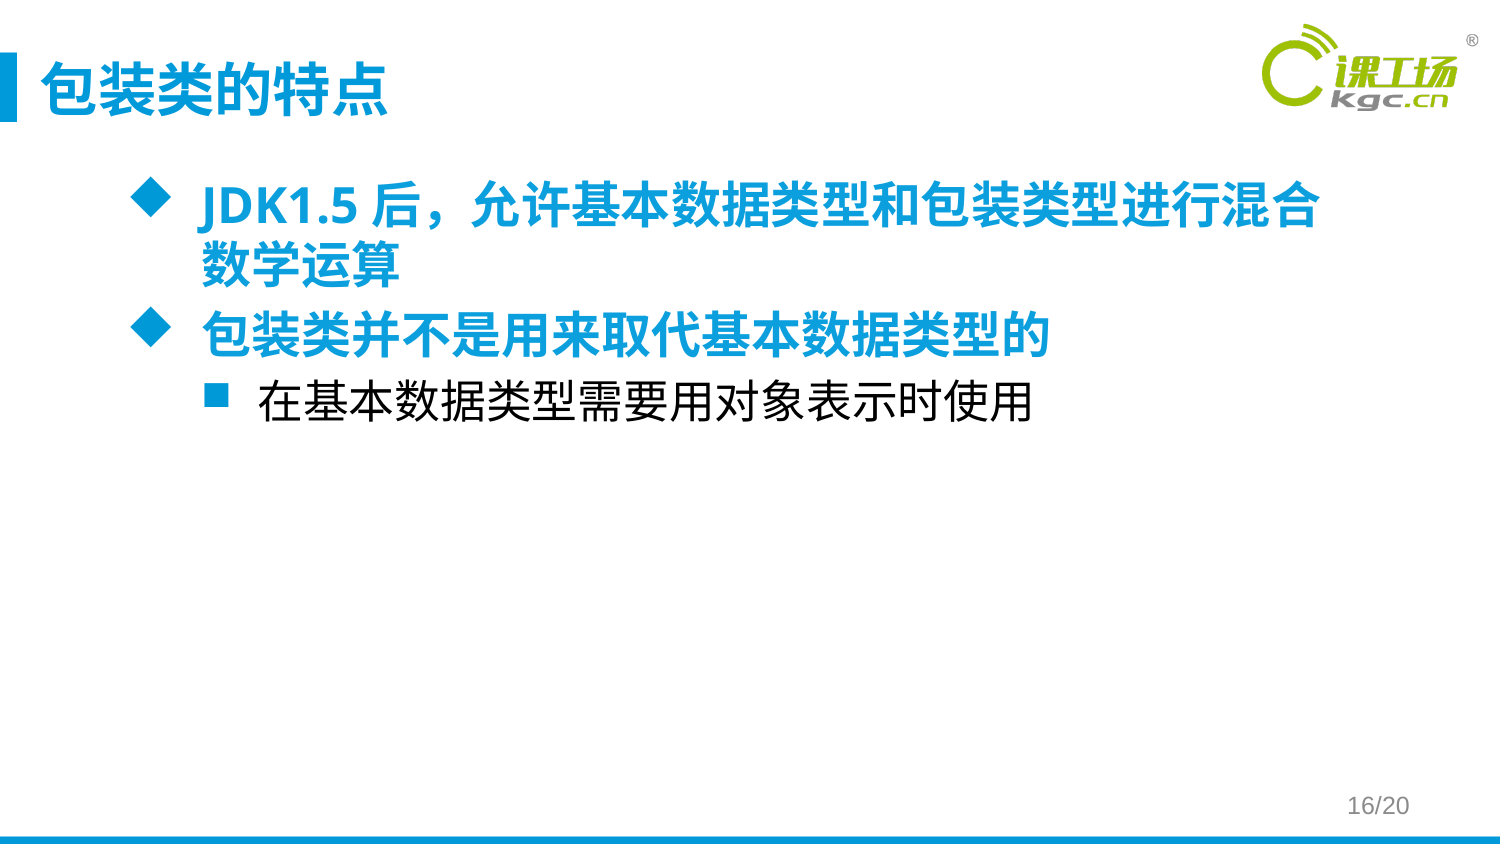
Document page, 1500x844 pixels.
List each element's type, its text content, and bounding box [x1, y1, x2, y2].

title 包装类的特点 [39, 33, 1383, 151]
picture [0, 0, 1500, 836]
slide_number 16/20 [1074, 782, 1425, 828]
list JDK1.5后，允许基本数据类型和包装类型进行混合数学运算 包装类并不是用来取代基本数据类型的 在基本数据类型需要用对象表示时使用 [110, 166, 1385, 724]
